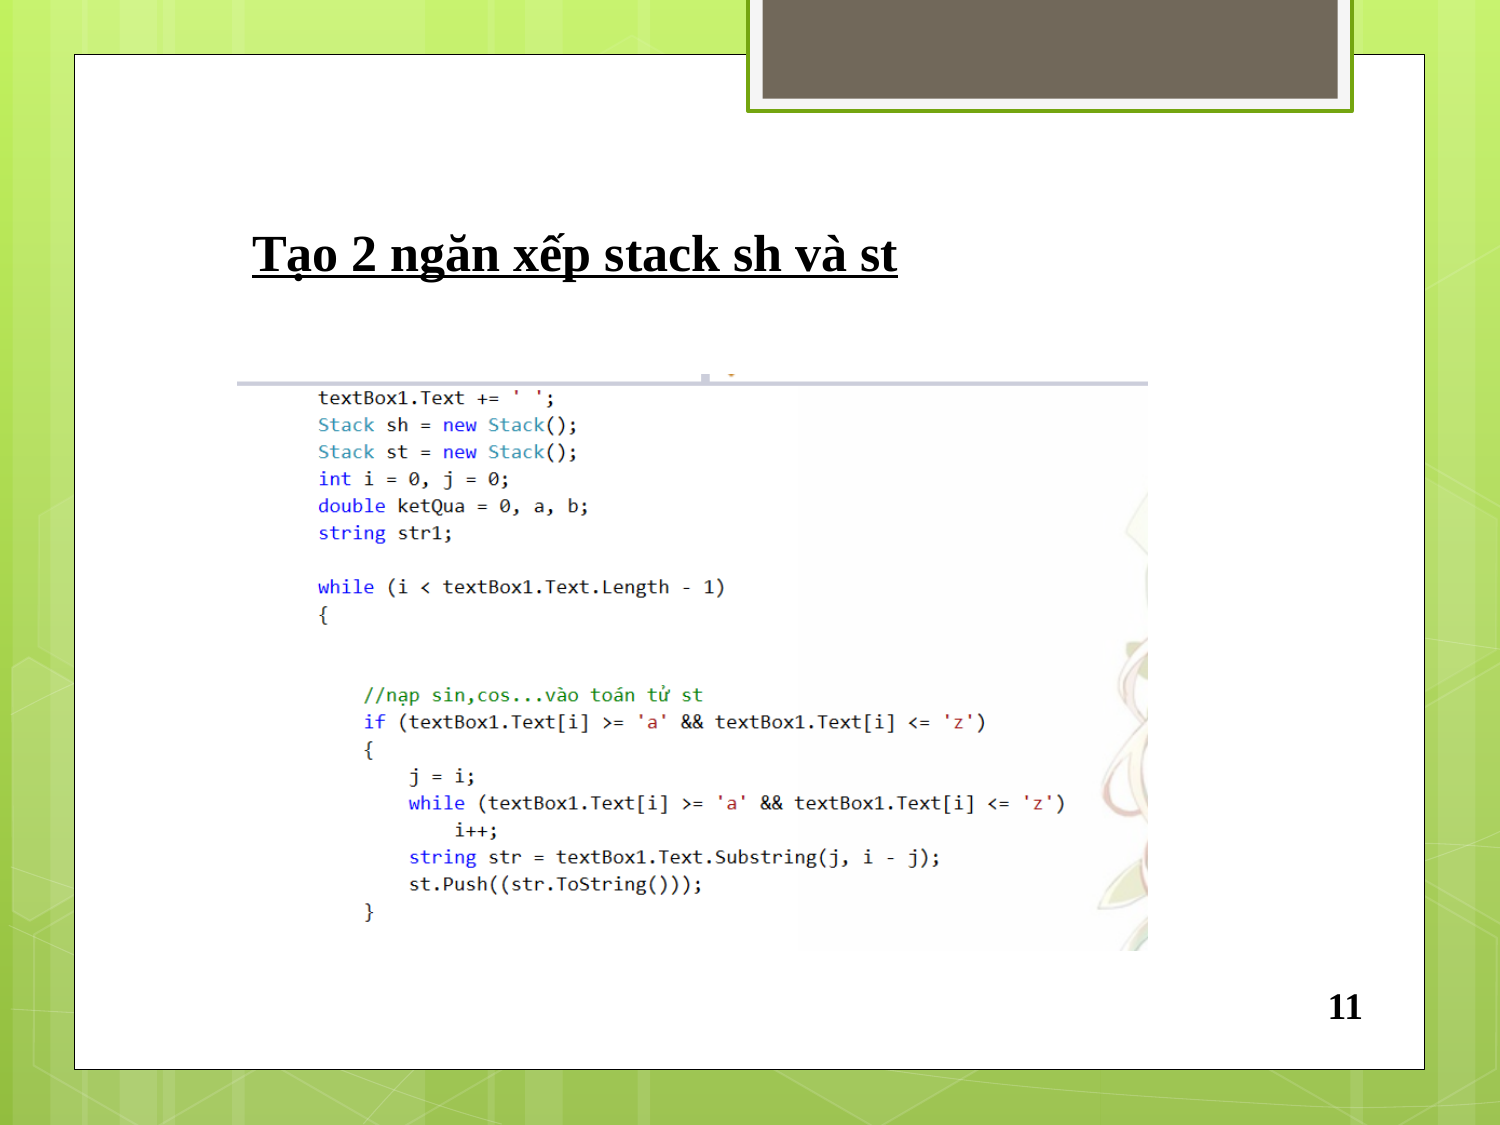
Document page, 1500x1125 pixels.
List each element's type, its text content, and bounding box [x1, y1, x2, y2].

text_box 11 [1312, 974, 1379, 1035]
text_box Tạo 2 ngăn xếp stack sh và st [237, 212, 1175, 290]
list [237, 374, 1148, 951]
